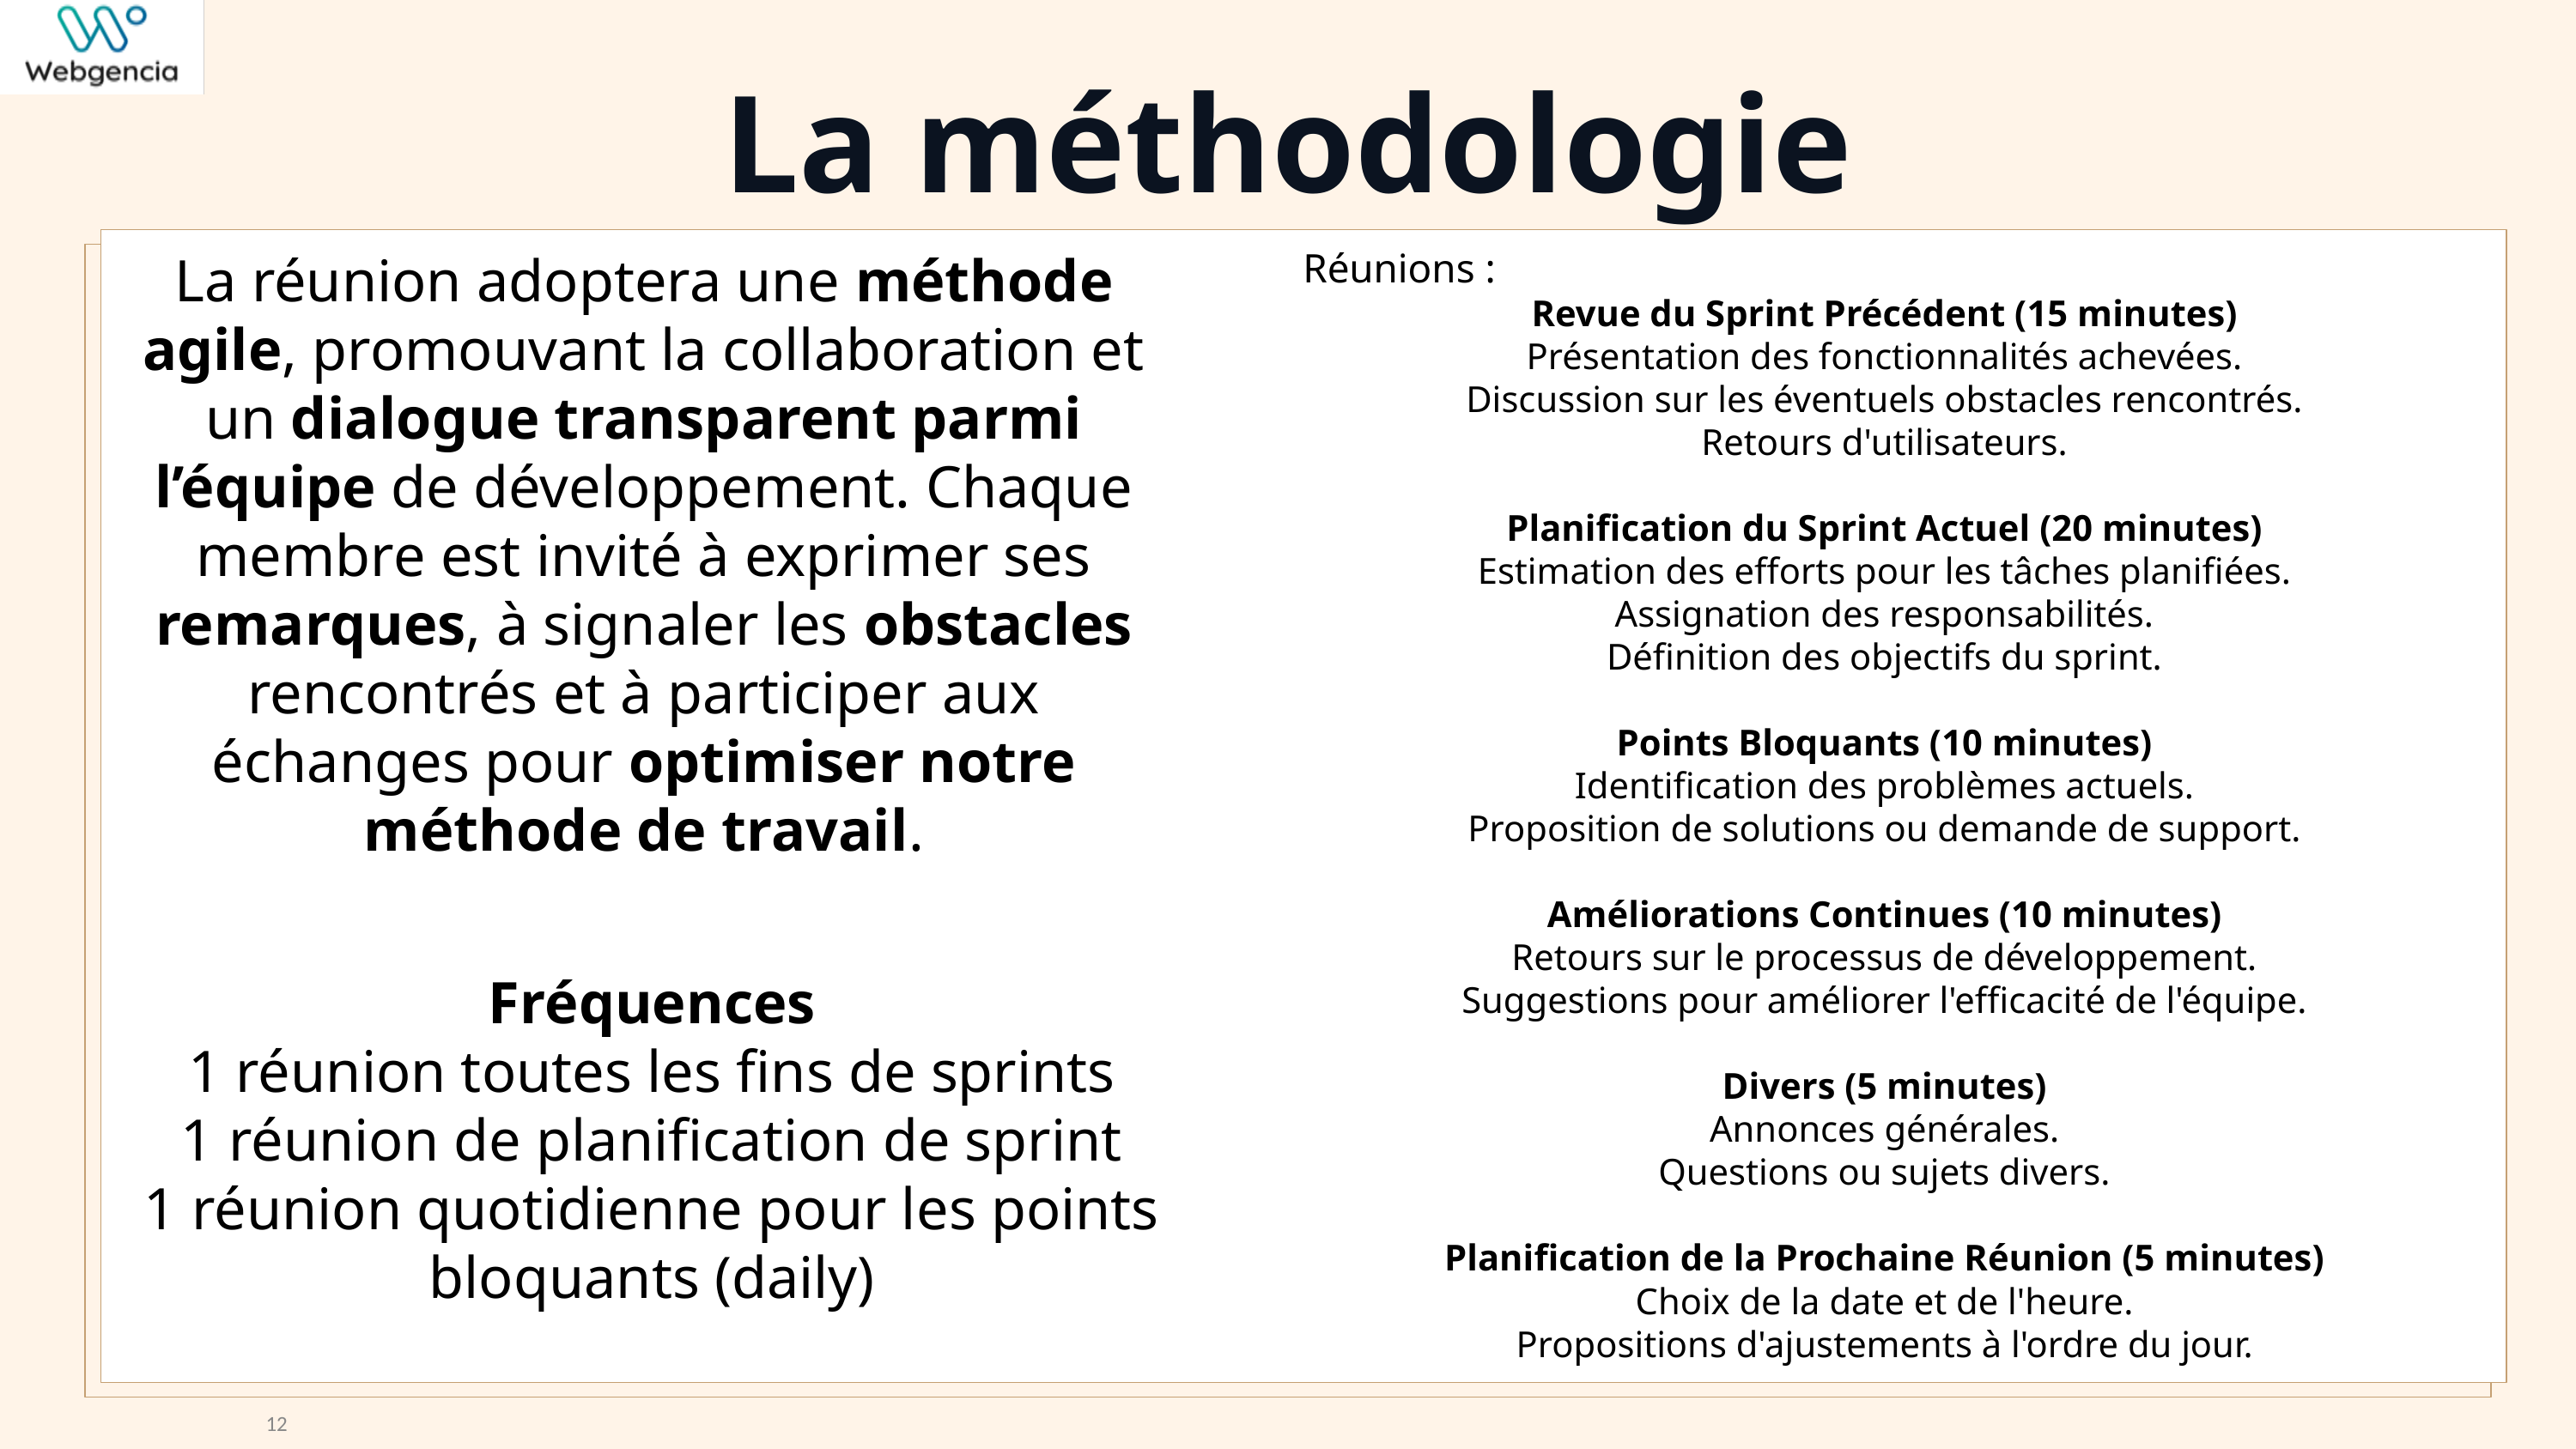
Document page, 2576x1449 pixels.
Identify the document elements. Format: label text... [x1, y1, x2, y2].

text_box La méthodologie [143, 26, 2433, 220]
text_box Réunions : Revue du Sprint Précédent (15 minutes) Présentation des fonctionnalités achevées. Discussion sur les éventuels obstacles rencontrés. Retours d'utilisateurs. Planification du Sprint Actuel (20 minutes) Estimation des efforts pour les tâches planifiées. Assignation des responsabilités. Définition des objectifs du sprint. Points Bloquants (10 minutes) Identification des problèmes actuels. Proposition de solutions ou demande de support. Améliorations Continues (10 minutes) Retours sur le processus de développement. Suggestions pour améliorer l'efficacité de l'équipe. Divers (5 minutes) Annonces générales. Questions ou sujets divers. Planification de la Prochaine Réunion (5 minutes) Choix de la date et de l'heure. Propositions d'ajustements à l'ordre du jour. [1290, 230, 2480, 1384]
picture [0, 0, 205, 94]
text_box [100, 229, 2507, 1383]
text_box Fréquences 1 réunion toutes les fins de sprints 1 réunion de planification de sprint 1 réunion quotidienne pour les points bloquants (daily) [109, 892, 1196, 1384]
text_box La réunion adoptera une méthode agile, promouvant la collaboration et un dialogue transparent parmi l’équipe de développement. Chaque membre est invité à exprimer ses remarques, à signaler les obstacles rencontrés et à participer aux échanges pour optimiser notre méthode de travail. [100, 229, 1188, 877]
text_box [85, 244, 2491, 1397]
slide_number 12 [0, 1397, 301, 1449]
